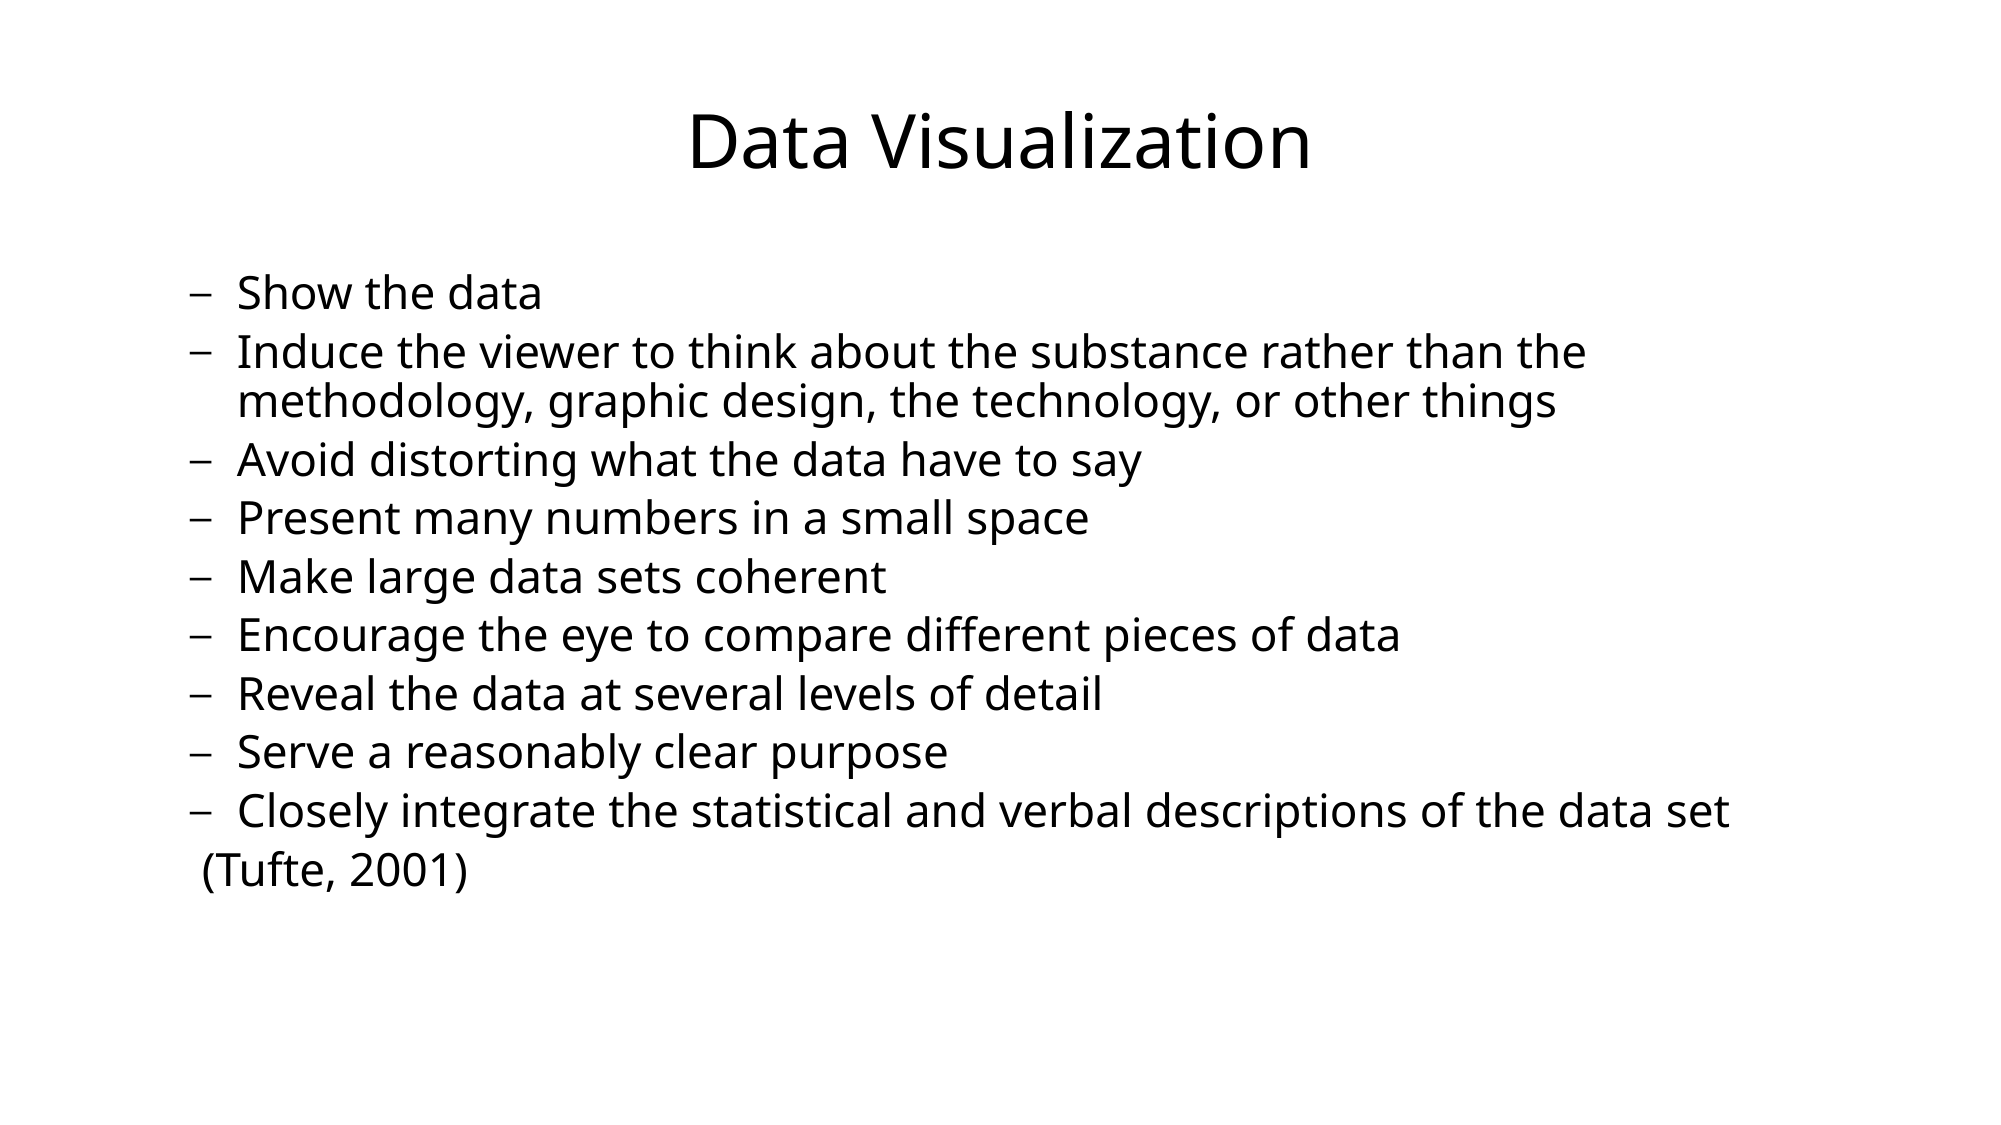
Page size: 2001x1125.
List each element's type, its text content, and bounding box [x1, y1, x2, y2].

title Data Visualization [99, 45, 1900, 233]
list Show the data Induce the viewer to think about the substance rather than the methodology, graphic design, the technology, or other things Avoid distorting what the data have to say Present many numbers in a small space Make large data sets coherent Encourage the eye to compare different pieces of data Reveal the data at several levels of detail Serve a reasonably clear purpose Closely integrate the statistical and verbal descriptions of the data set (Tufte, 2001) [99, 262, 1900, 1005]
